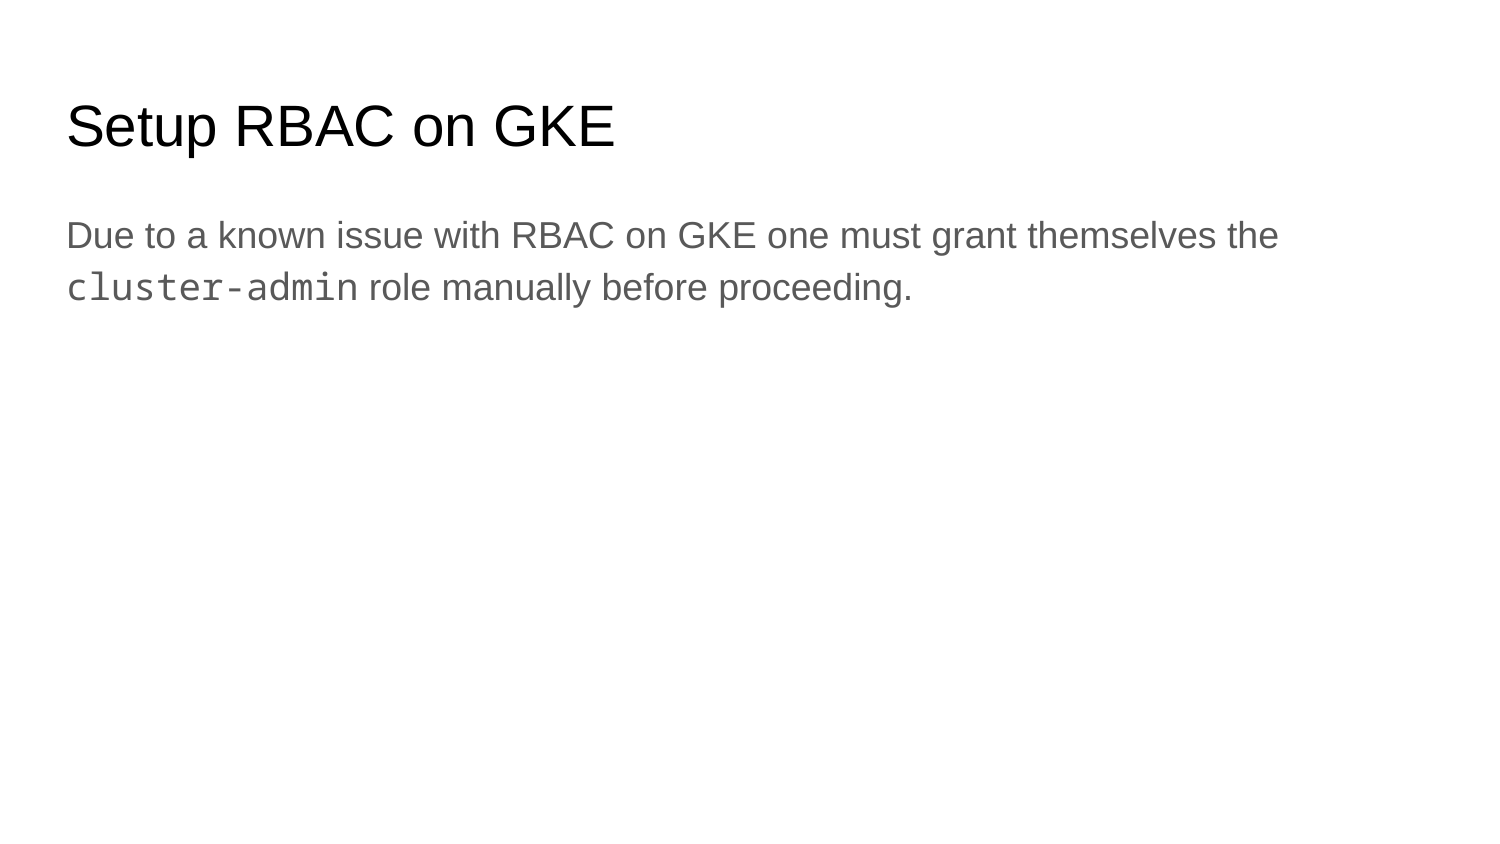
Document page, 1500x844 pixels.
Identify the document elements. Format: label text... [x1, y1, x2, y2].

title Setup RBAC on GKE [51, 72, 1449, 167]
list Due to a known issue with RBAC on GKE one must grant themselves the cluster-admin role manually before proceeding. [51, 189, 1449, 750]
